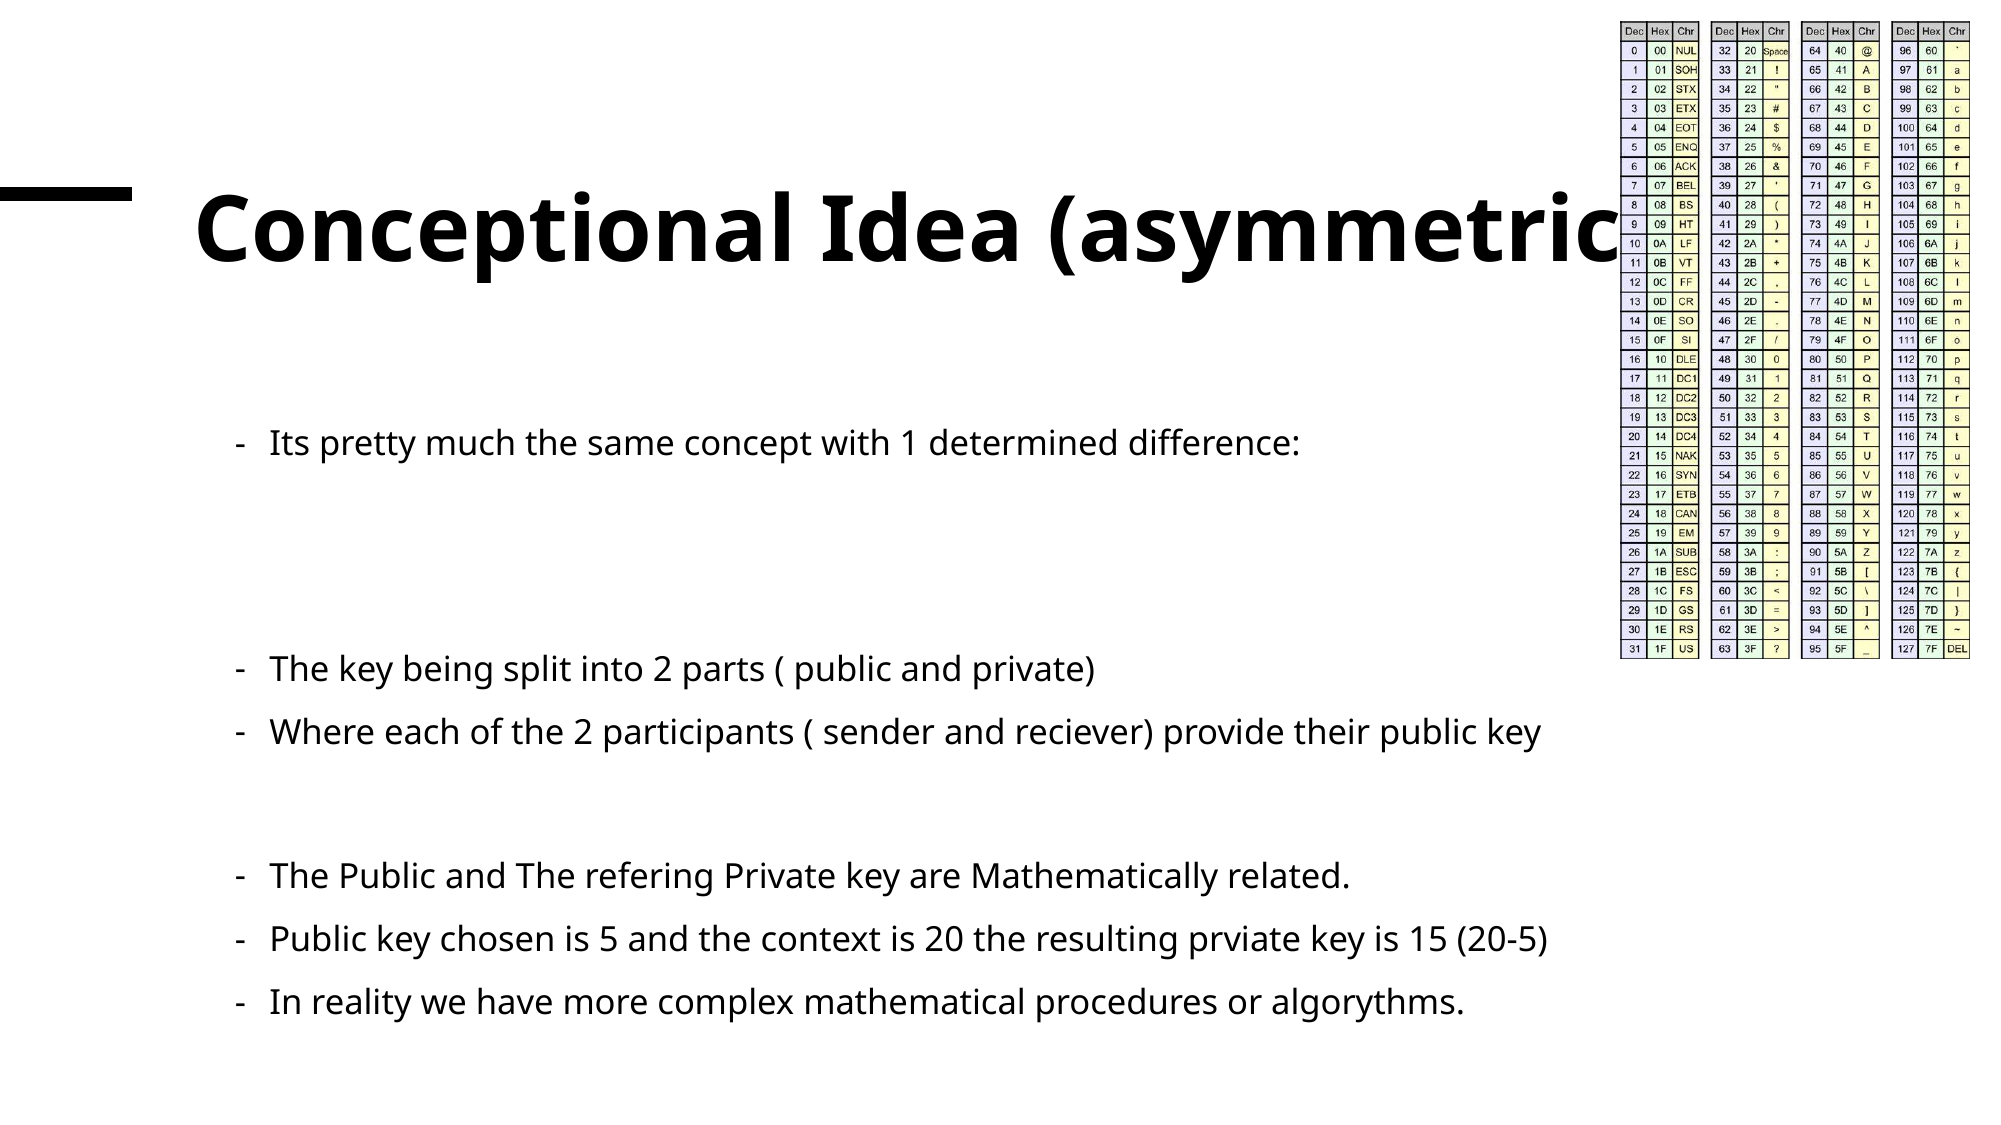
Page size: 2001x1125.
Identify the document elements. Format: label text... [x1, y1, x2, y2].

picture [1620, 21, 1970, 660]
title Conceptional Idea (asymmetric) [178, 178, 1620, 392]
list Its pretty much the same concept with 1 determined difference: The key being split into 2 parts ( public and private) Where each of the 2 participants ( sender and reciever) provide their public key The Public and The refering Private key are Mathematically related. Public key chosen is 5 and the context is 20 the resulting prviate key is 15 (20-5) In reality we have more complex mathematical procedures or algorythms. [178, 401, 1807, 1032]
